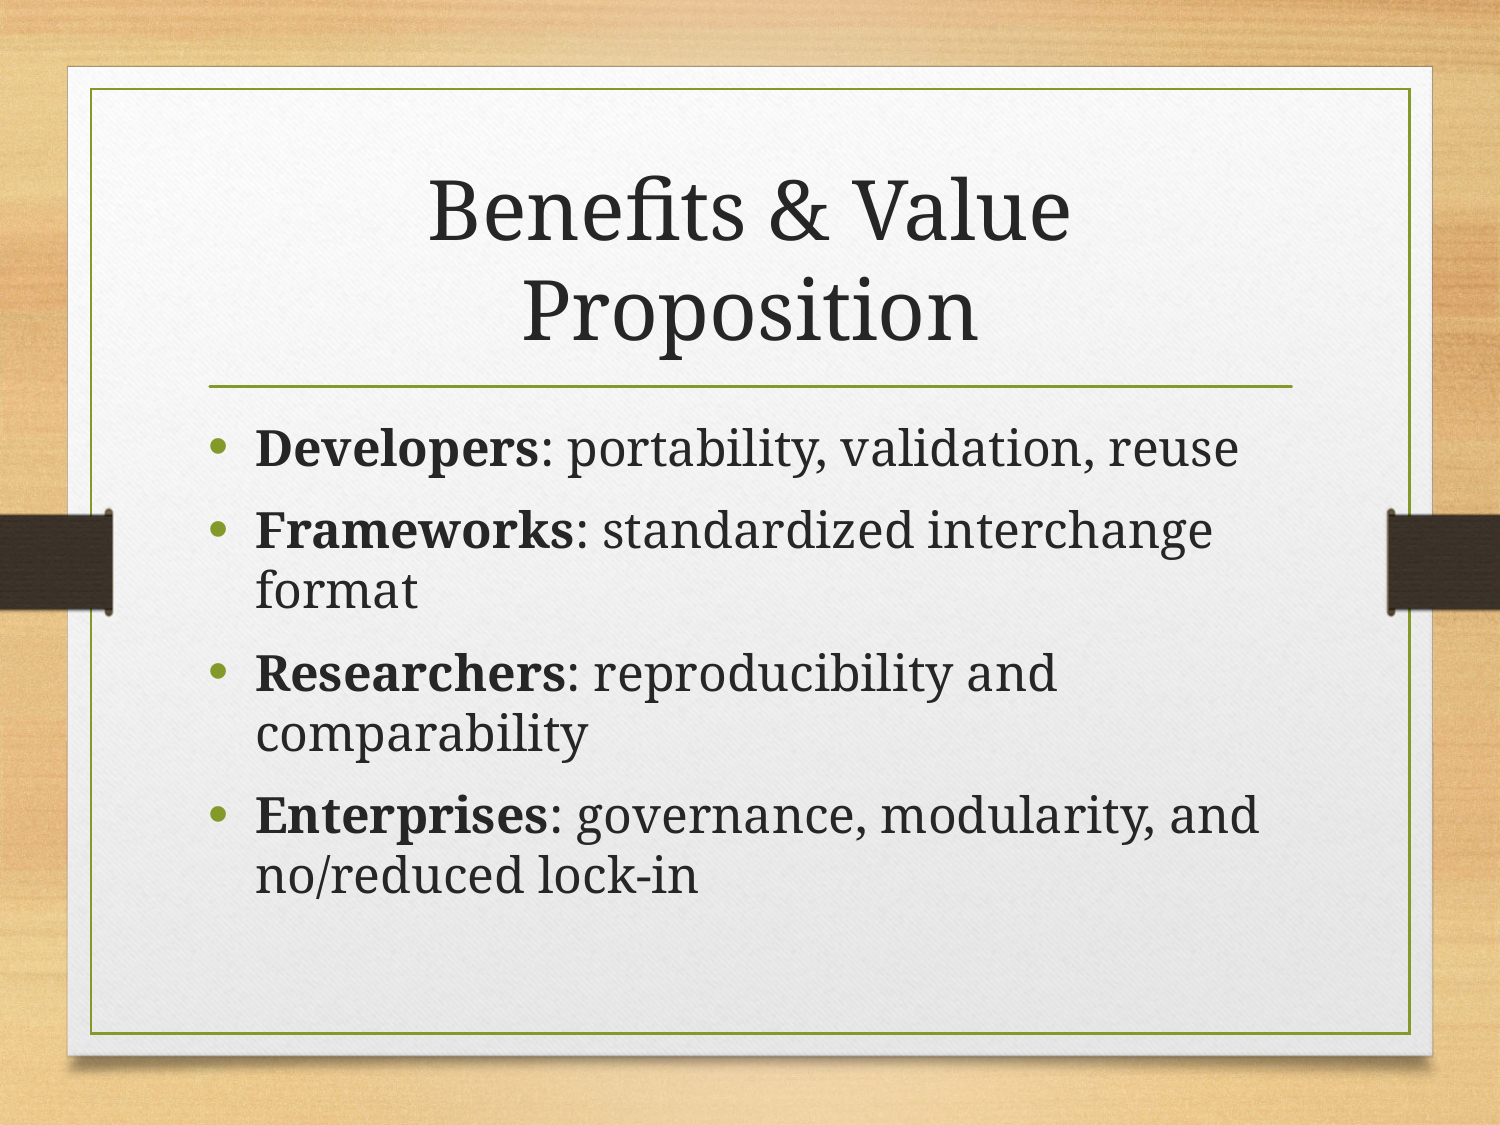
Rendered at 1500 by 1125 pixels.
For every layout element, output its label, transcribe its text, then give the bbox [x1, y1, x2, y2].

list Developers: portability, validation, reuse Frameworks: standardized interchange format Researchers: reproducibility and comparability Enterprises: governance, modularity, and no/reduced lock-in [193, 408, 1309, 974]
title Benefits & Value Proposition [193, 150, 1309, 365]
picture [0, 0, 1500, 1125]
